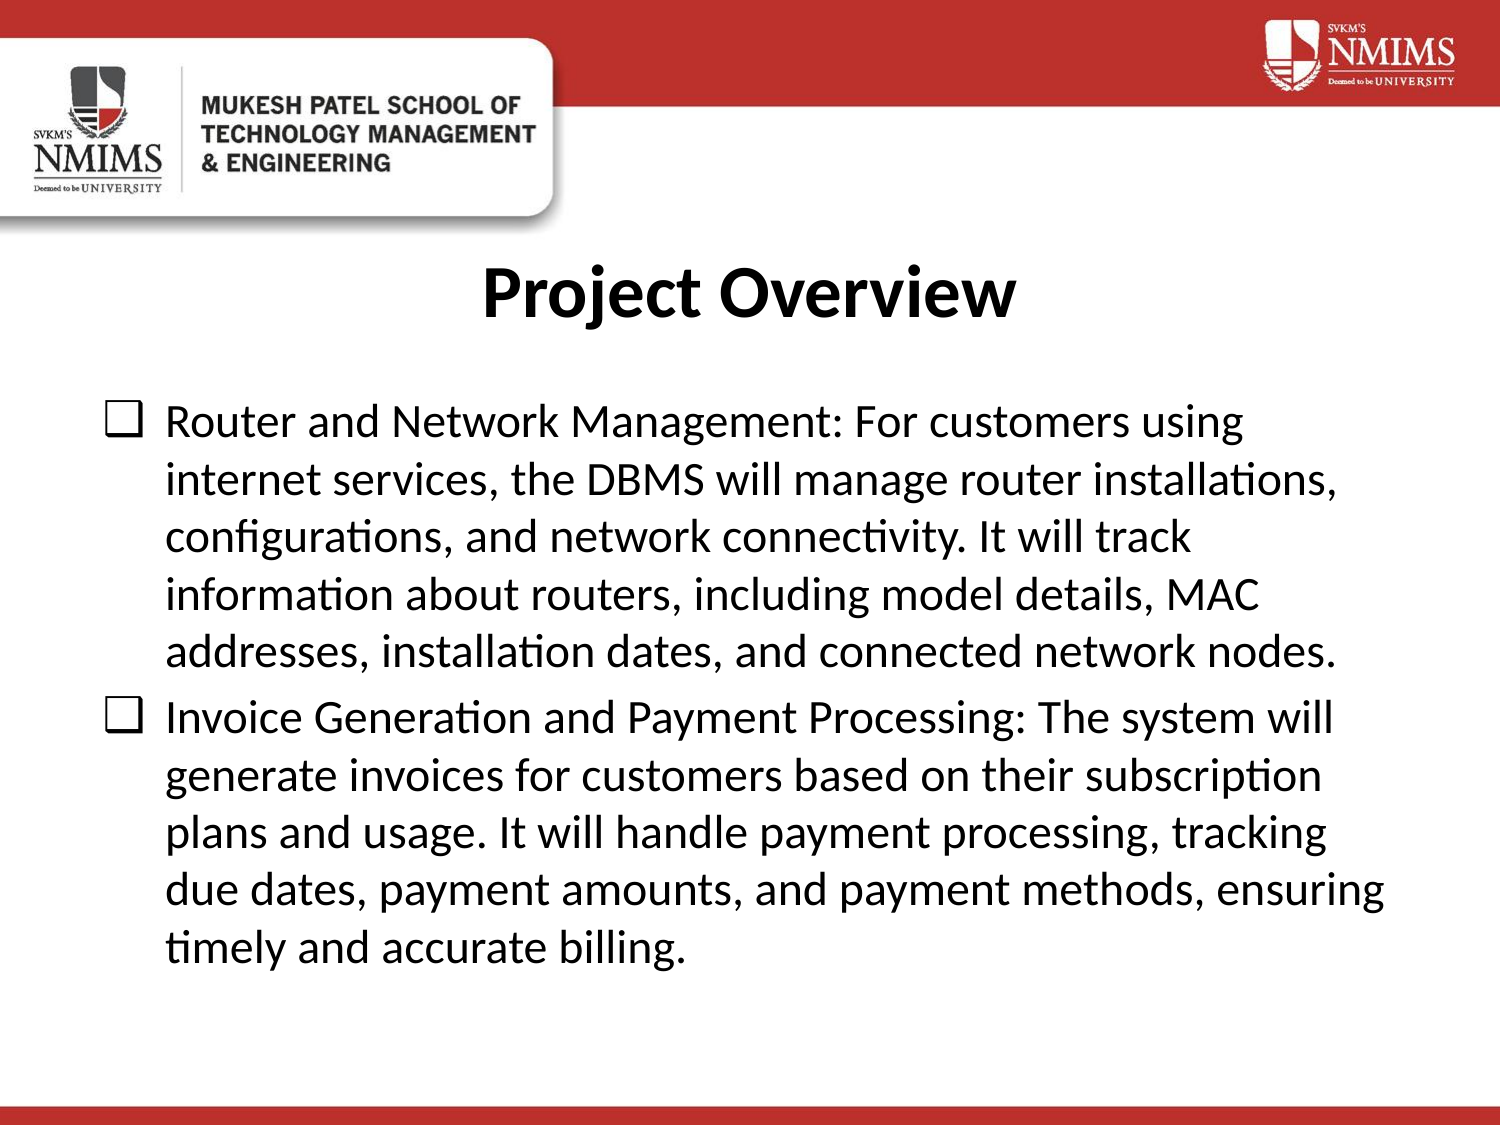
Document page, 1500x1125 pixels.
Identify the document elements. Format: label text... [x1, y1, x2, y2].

picture [0, 0, 1500, 1125]
list Router and Network Management: For customers using internet services, the DBMS will manage router installations, configurations, and network connectivity. It will track information about routers, including model details, MAC addresses, installation dates, and connected network nodes. Invoice Generation and Payment Processing: The system will generate invoices for customers based on their subscription plans and usage. It will handle payment processing, tracking due dates, payment amounts, and payment methods, ensuring timely and accurate billing. [74, 374, 1426, 1044]
title Project Overview [74, 211, 1426, 363]
